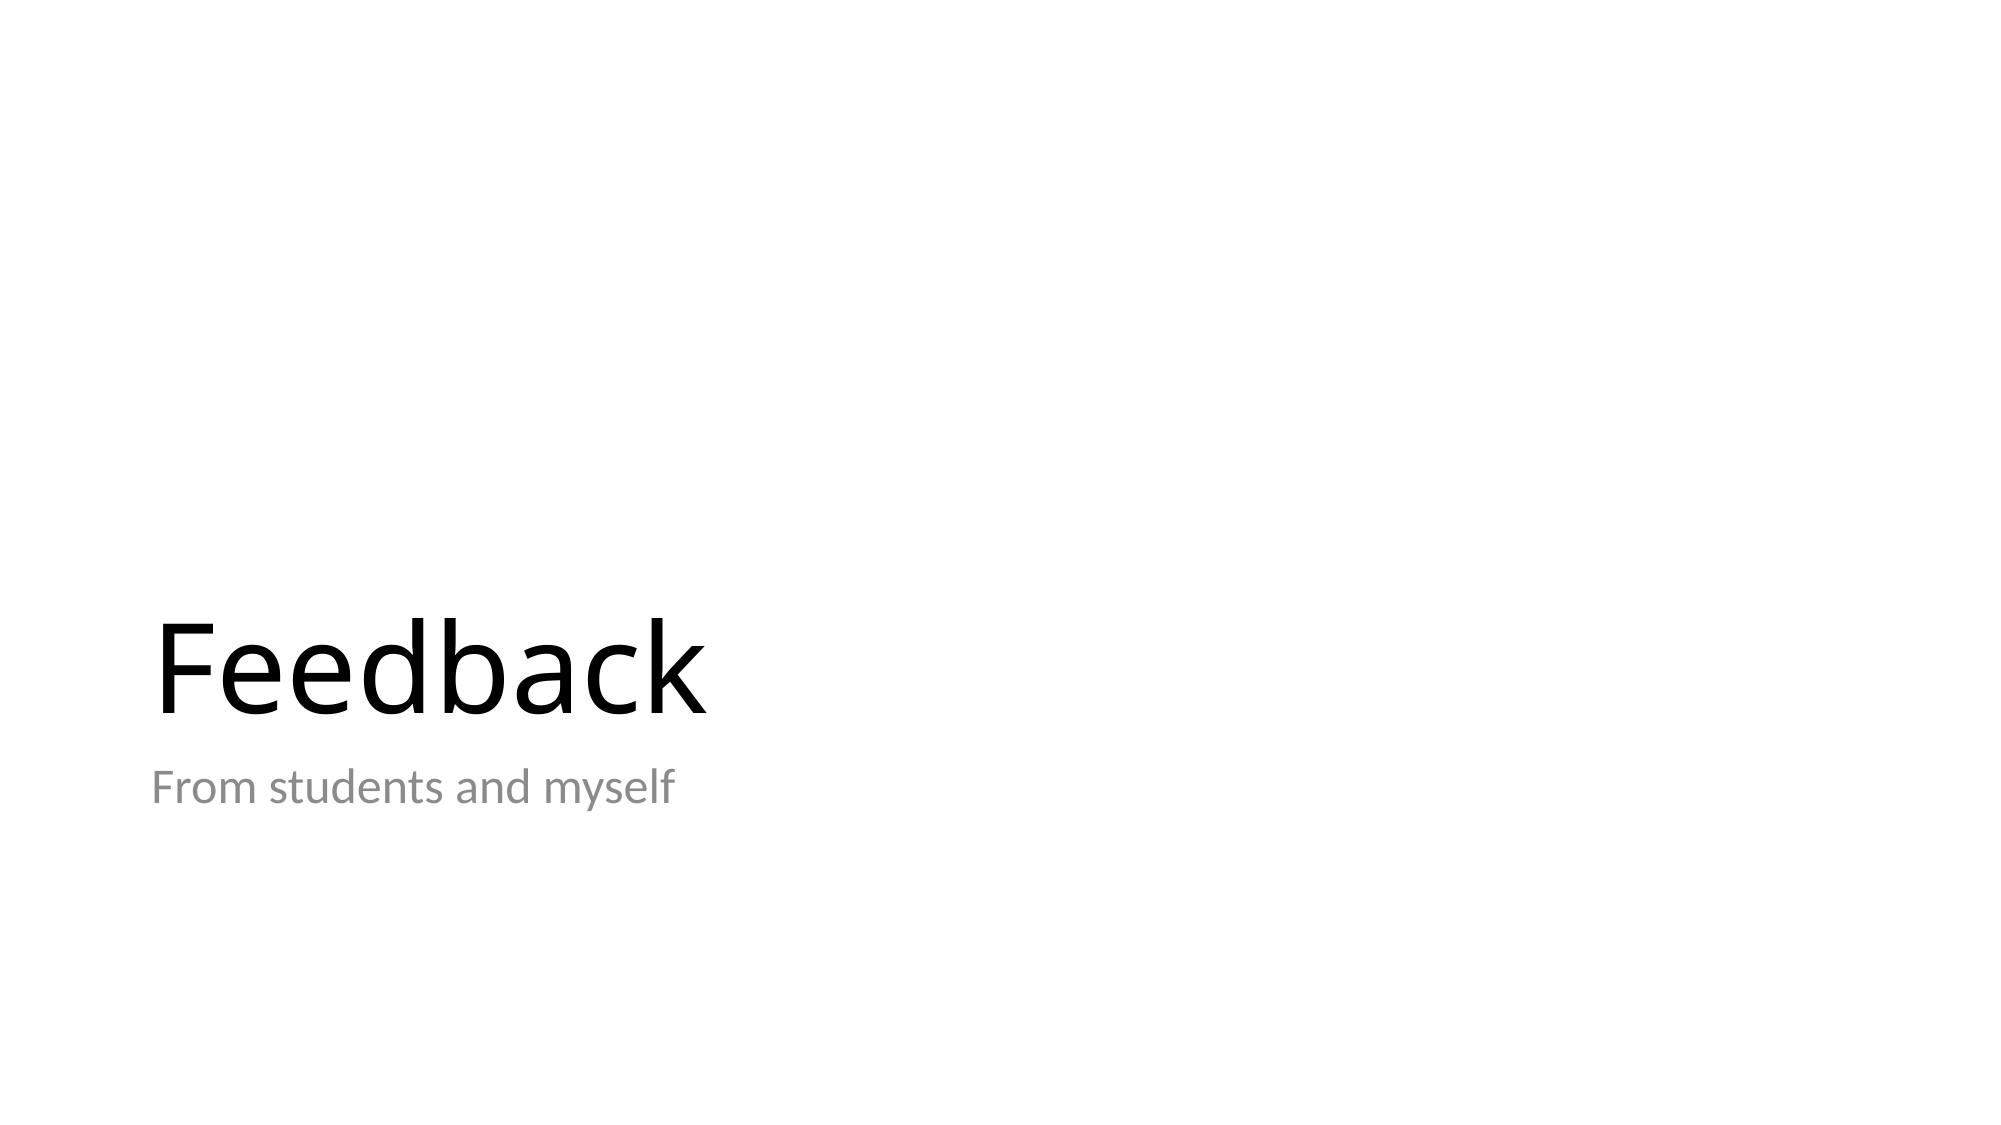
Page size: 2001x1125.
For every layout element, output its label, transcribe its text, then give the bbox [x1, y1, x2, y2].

list From students and myself [136, 752, 1862, 999]
title Feedback [136, 280, 1862, 749]
